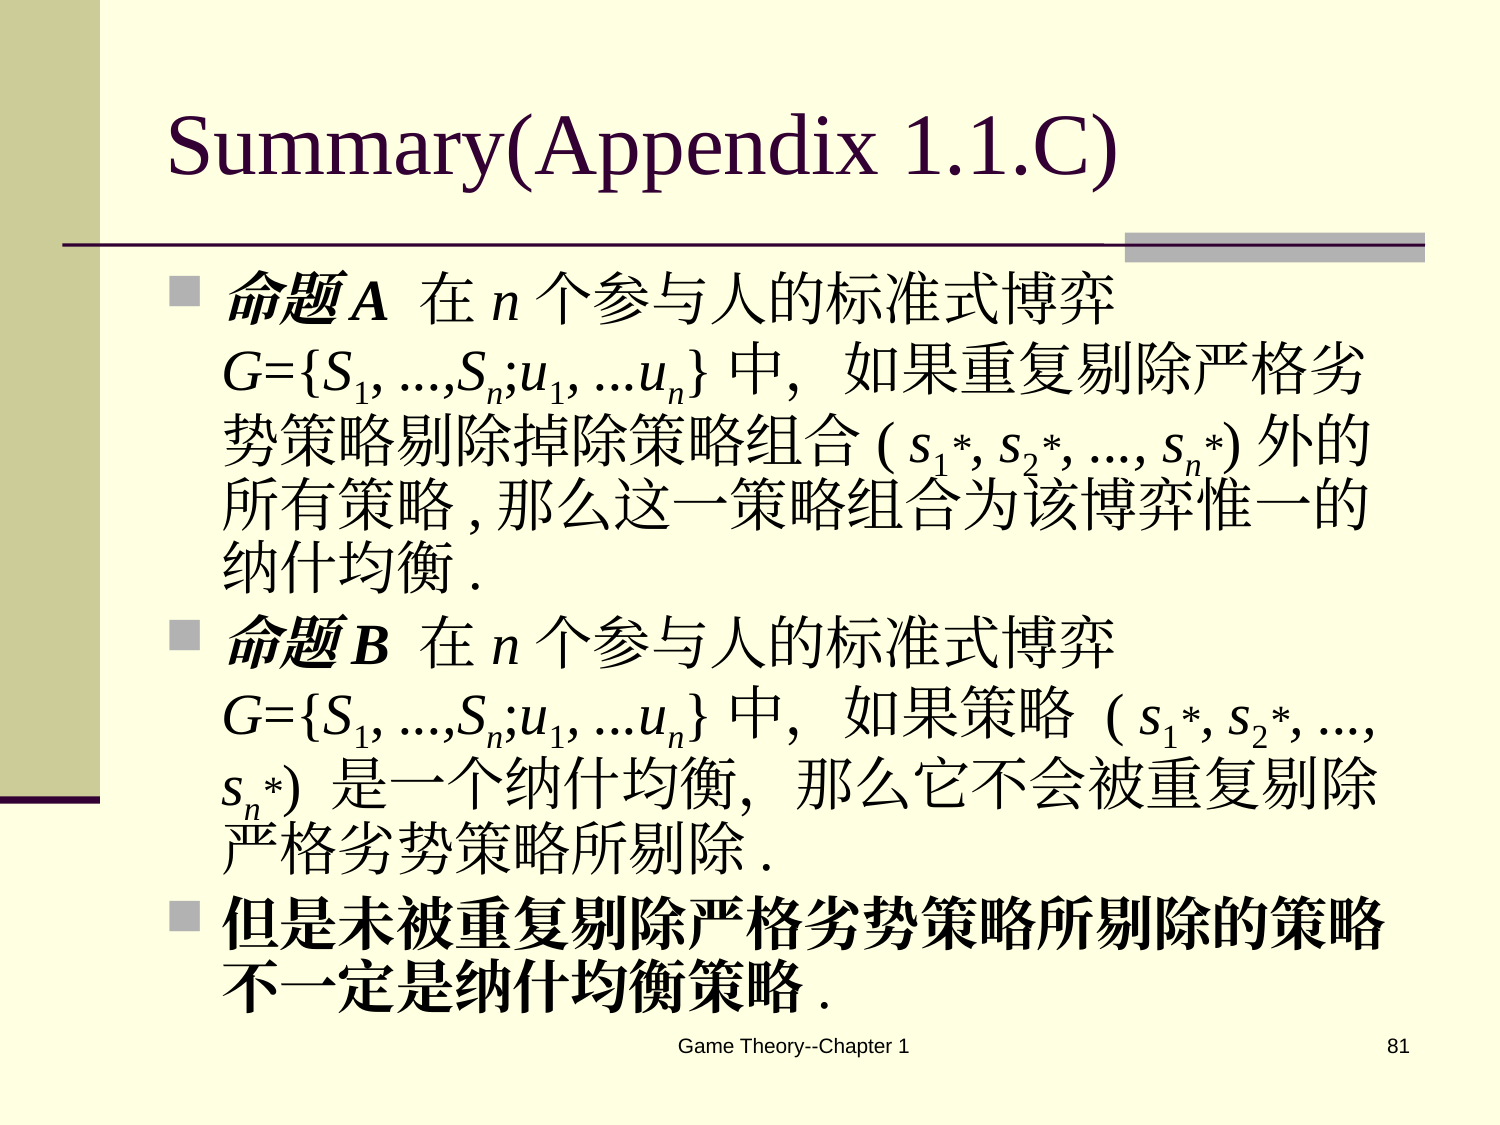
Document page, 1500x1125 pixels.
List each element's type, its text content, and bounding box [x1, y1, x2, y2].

footer Game Theory--Chapter 1 [549, 1024, 1038, 1101]
slide_number 81 [1112, 1024, 1426, 1101]
title Summary(Appendix 1.1.C) [149, 45, 1426, 234]
list 命题A 在n个参与人的标准式博弈G={S1, ...,Sn;u1, ...un}中，如果重复剔除严格劣势策略剔除掉除策略组合( s1*, s2*, ..., sn*)外的所有策略,那么这一策略组合为该博弈惟一的纳什均衡. 命题B 在n个参与人的标准式博弈G={S1, ...,Sn;u1, ...un}中，如果策略 ( s1*, s2*, ..., sn*) 是一个纳什均衡，那么它不会被重复剔除严格劣势策略所剔除. 但是未被重复剔除严格劣势策略所剔除的策略不一定是纳什均衡策略. [149, 262, 1426, 1006]
